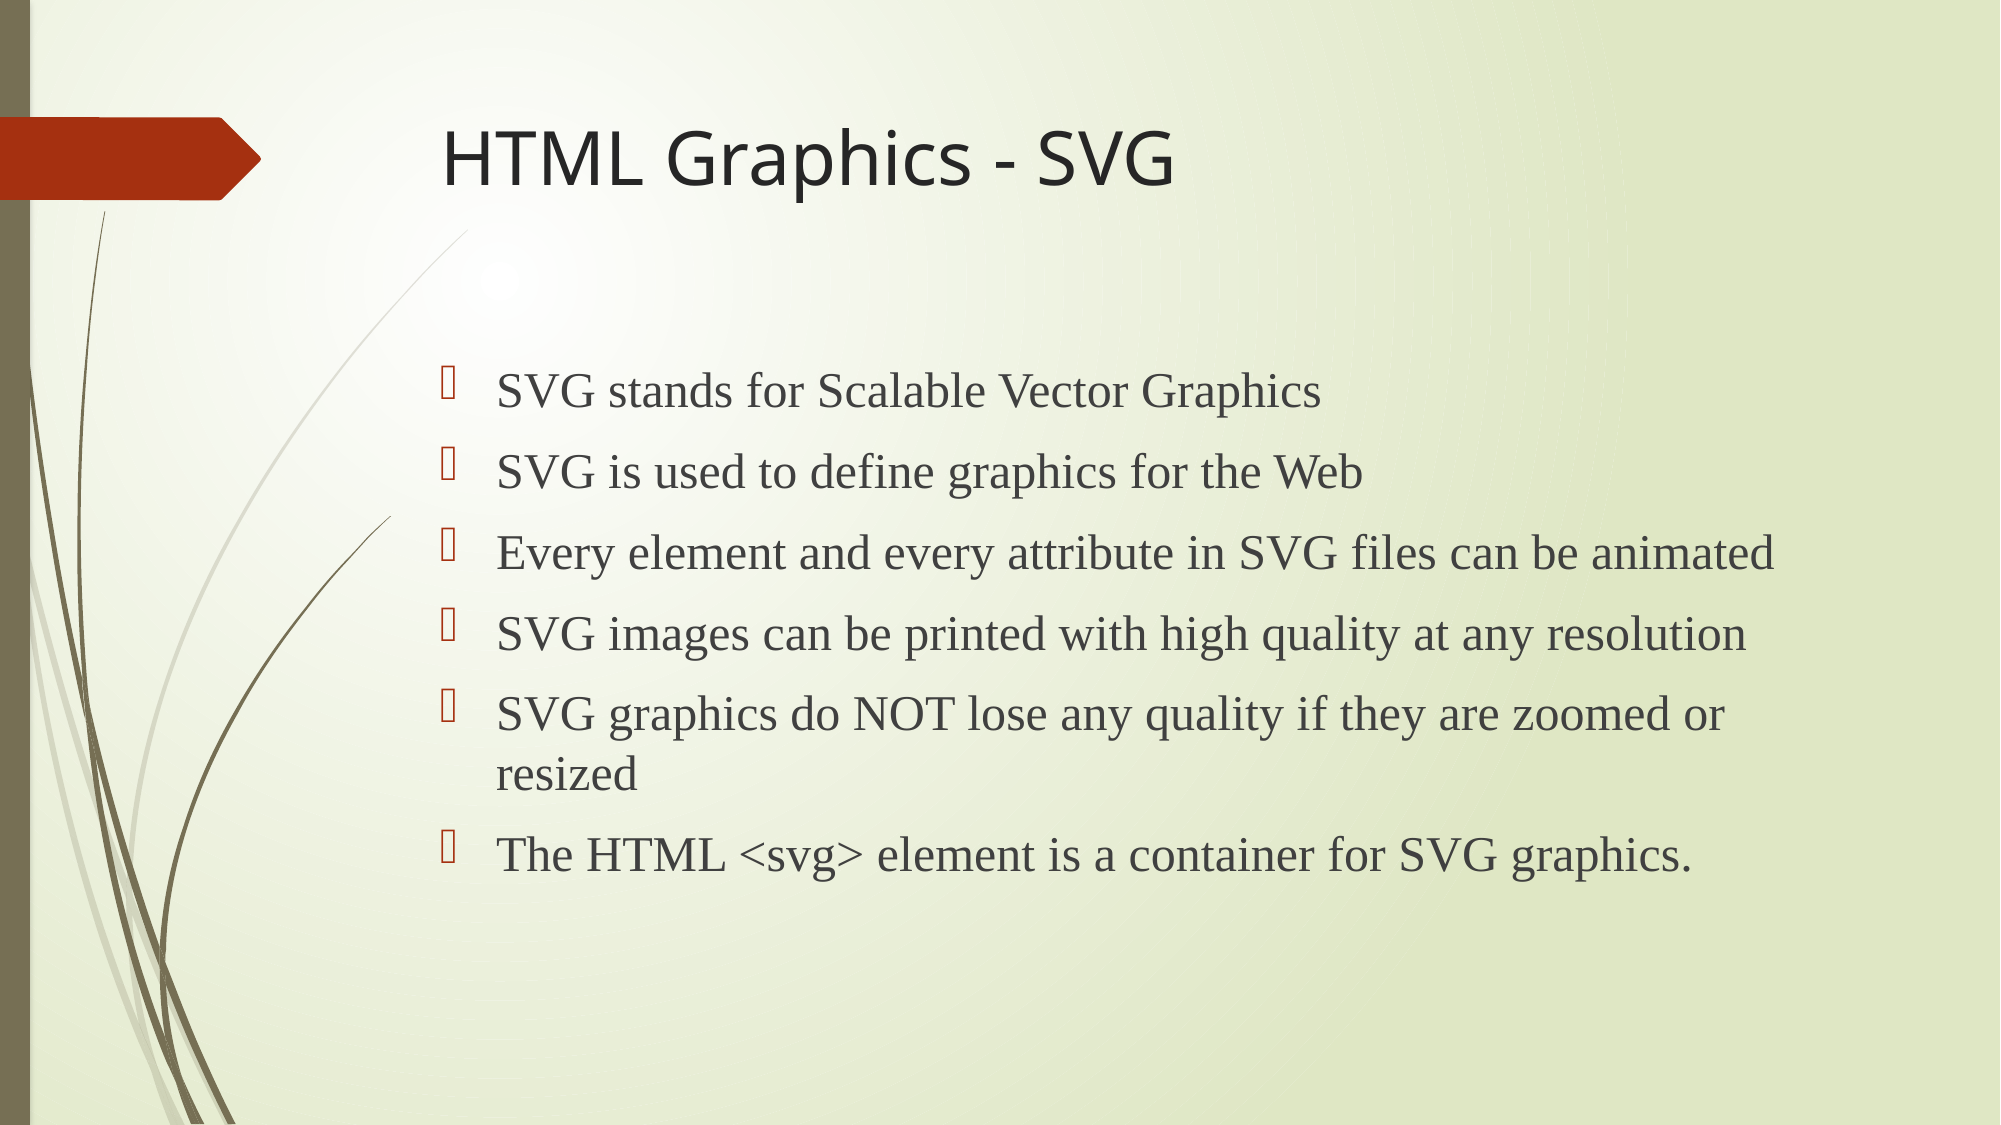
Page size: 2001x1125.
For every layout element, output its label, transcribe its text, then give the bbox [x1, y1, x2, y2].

list SVG stands for Scalable Vector Graphics SVG is used to define graphics for the Web Every element and every attribute in SVG files can be animated SVG images can be printed with high quality at any resolution SVG graphics do NOT lose any quality if they are zoomed or resized The HTML <svg> element is a container for SVG graphics. [424, 350, 1888, 970]
title HTML Graphics - SVG [425, 102, 1888, 313]
